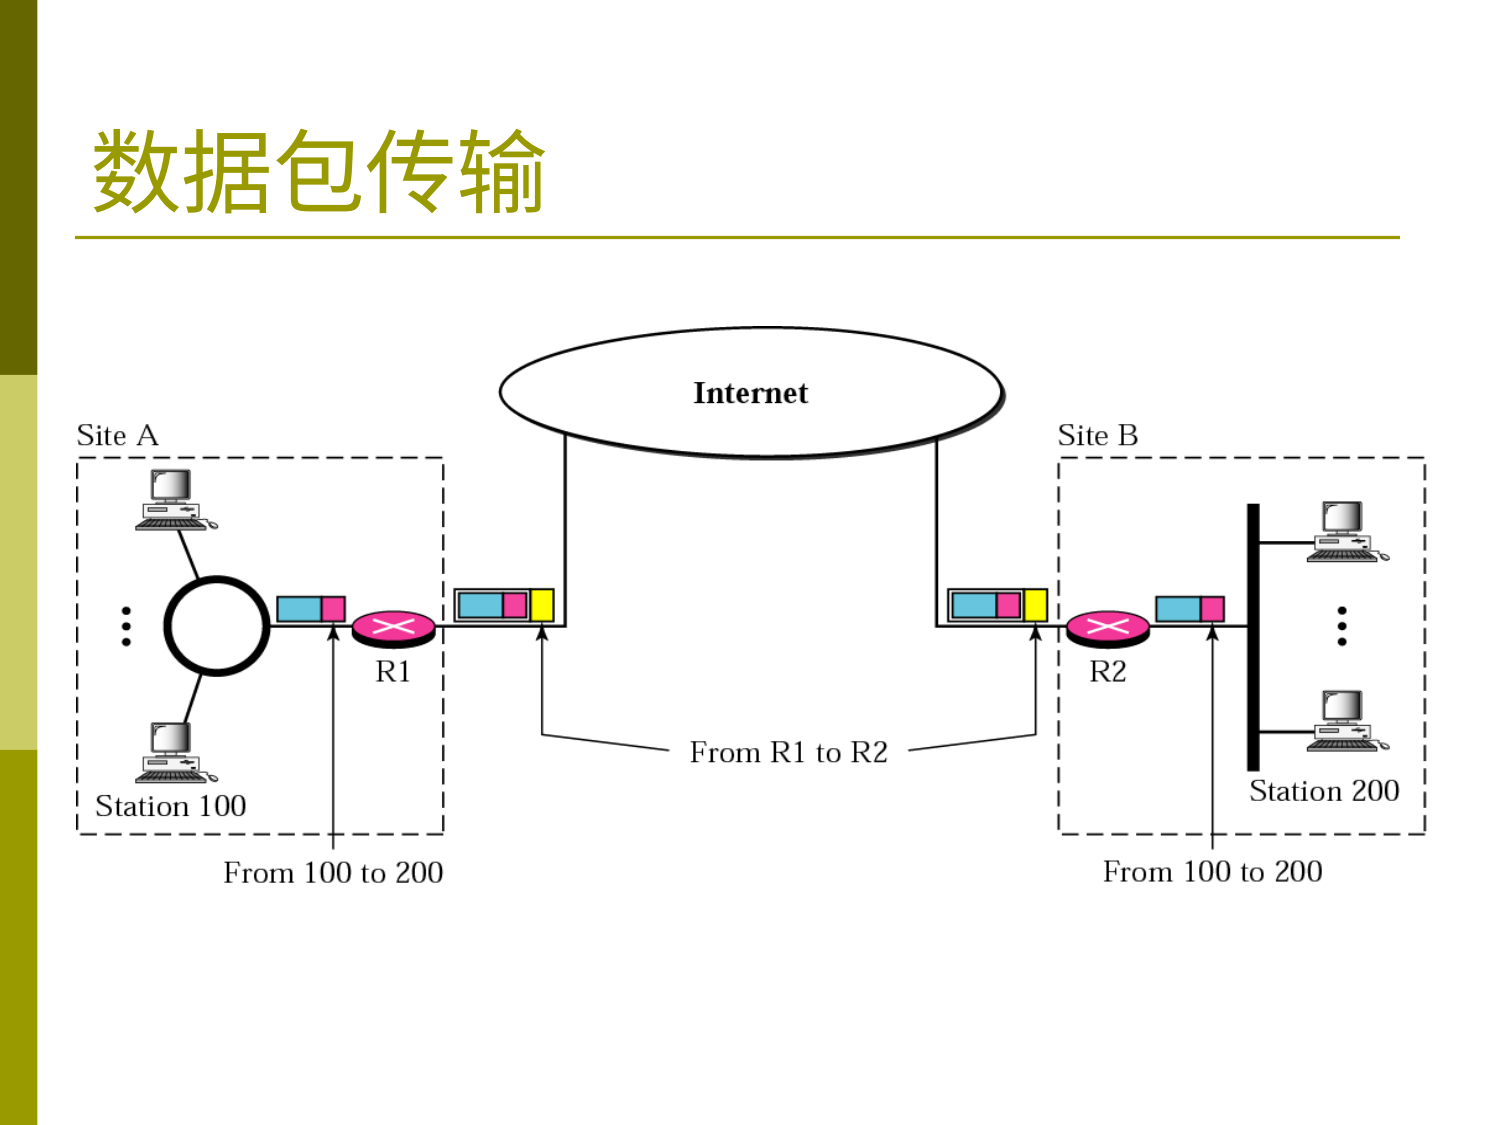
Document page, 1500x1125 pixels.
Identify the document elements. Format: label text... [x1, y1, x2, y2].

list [76, 325, 1427, 891]
title 数据包传输 [75, 45, 1425, 233]
